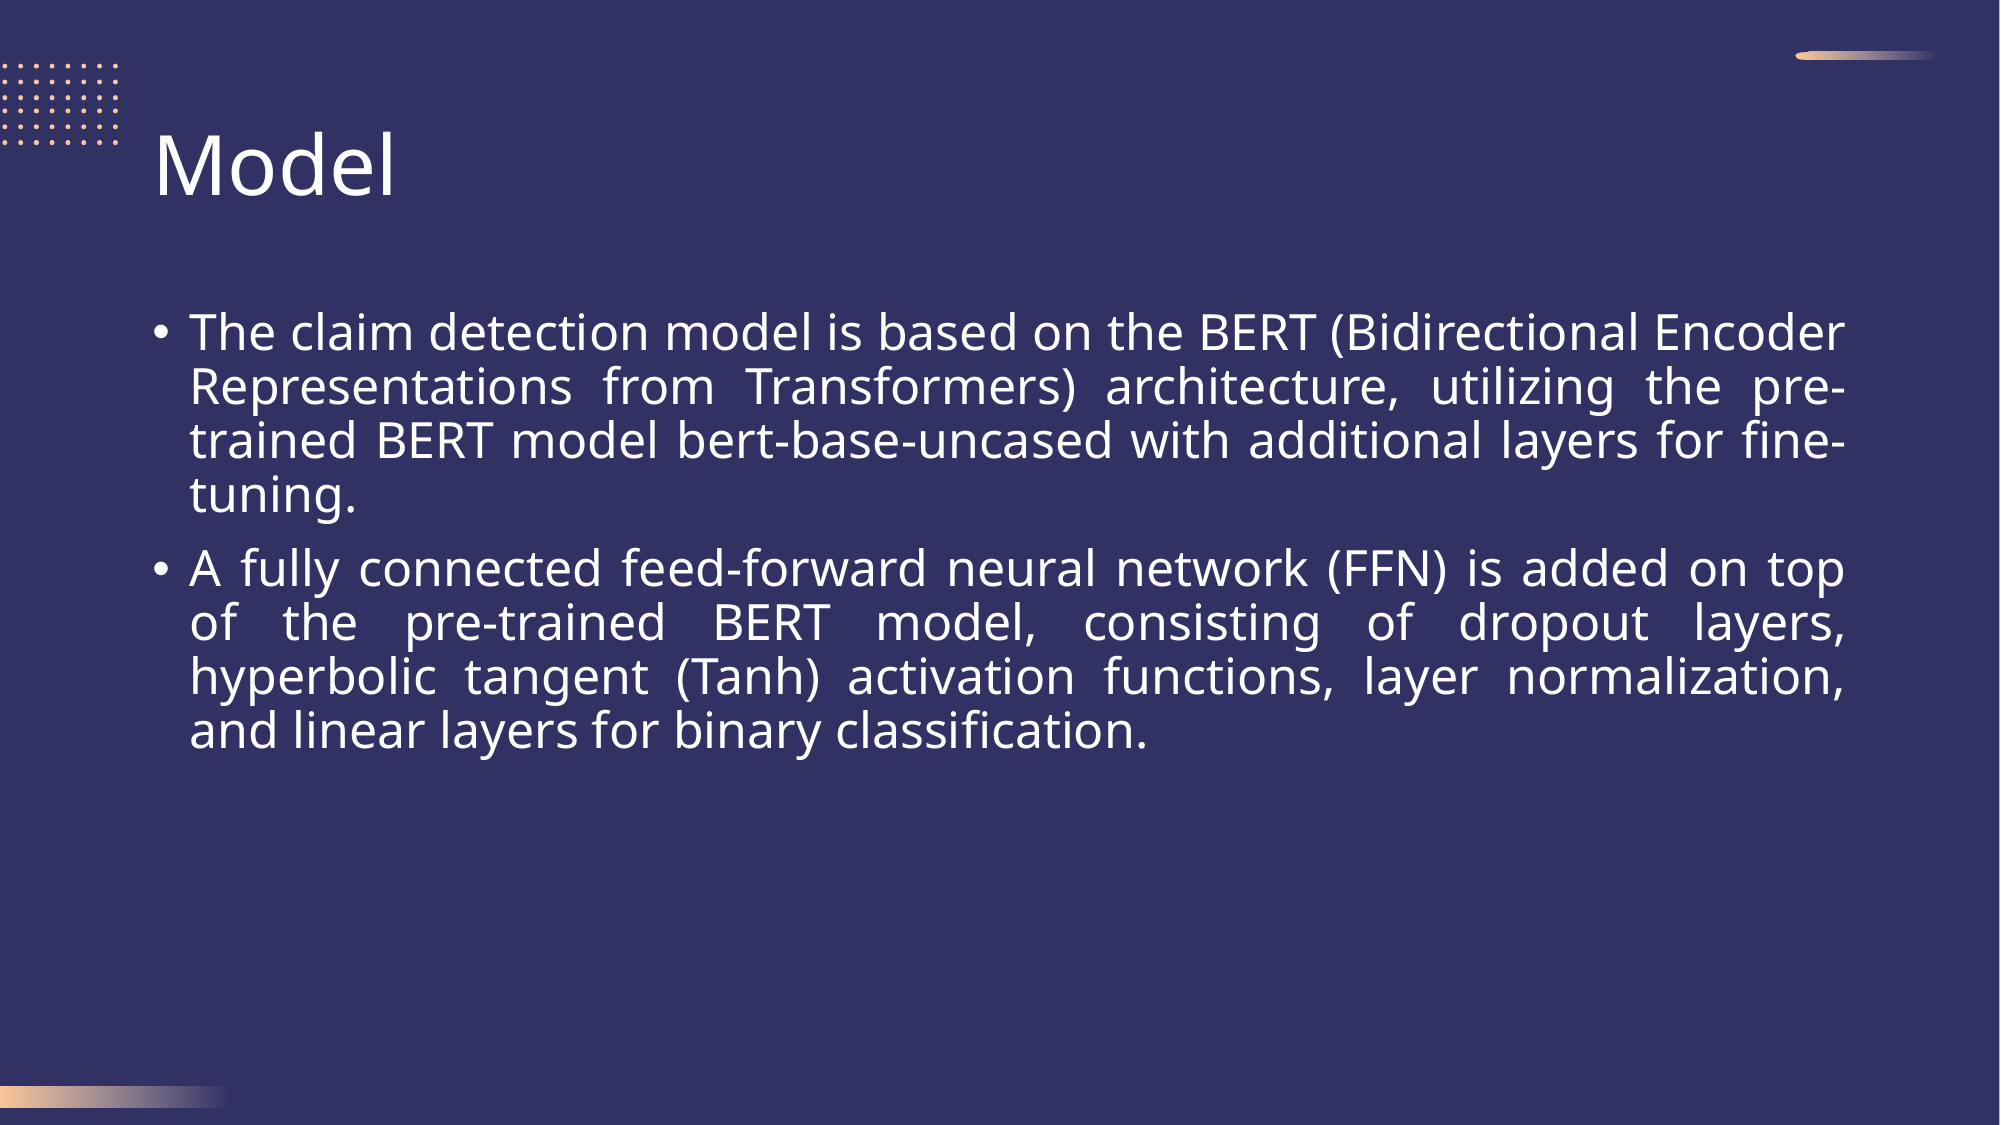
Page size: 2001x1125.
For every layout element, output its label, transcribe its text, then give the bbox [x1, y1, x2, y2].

list The claim detection model is based on the BERT (Bidirectional Encoder Representations from Transformers) architecture, utilizing the pre-trained BERT model bert-base-uncased with additional layers for fine-tuning. A fully connected feed-forward neural network (FFN) is added on top of the pre-trained BERT model, consisting of dropout layers, hyperbolic tangent (Tanh) activation functions, layer normalization, and linear layers for binary classification. [137, 299, 1863, 1014]
title Model [137, 59, 1863, 278]
